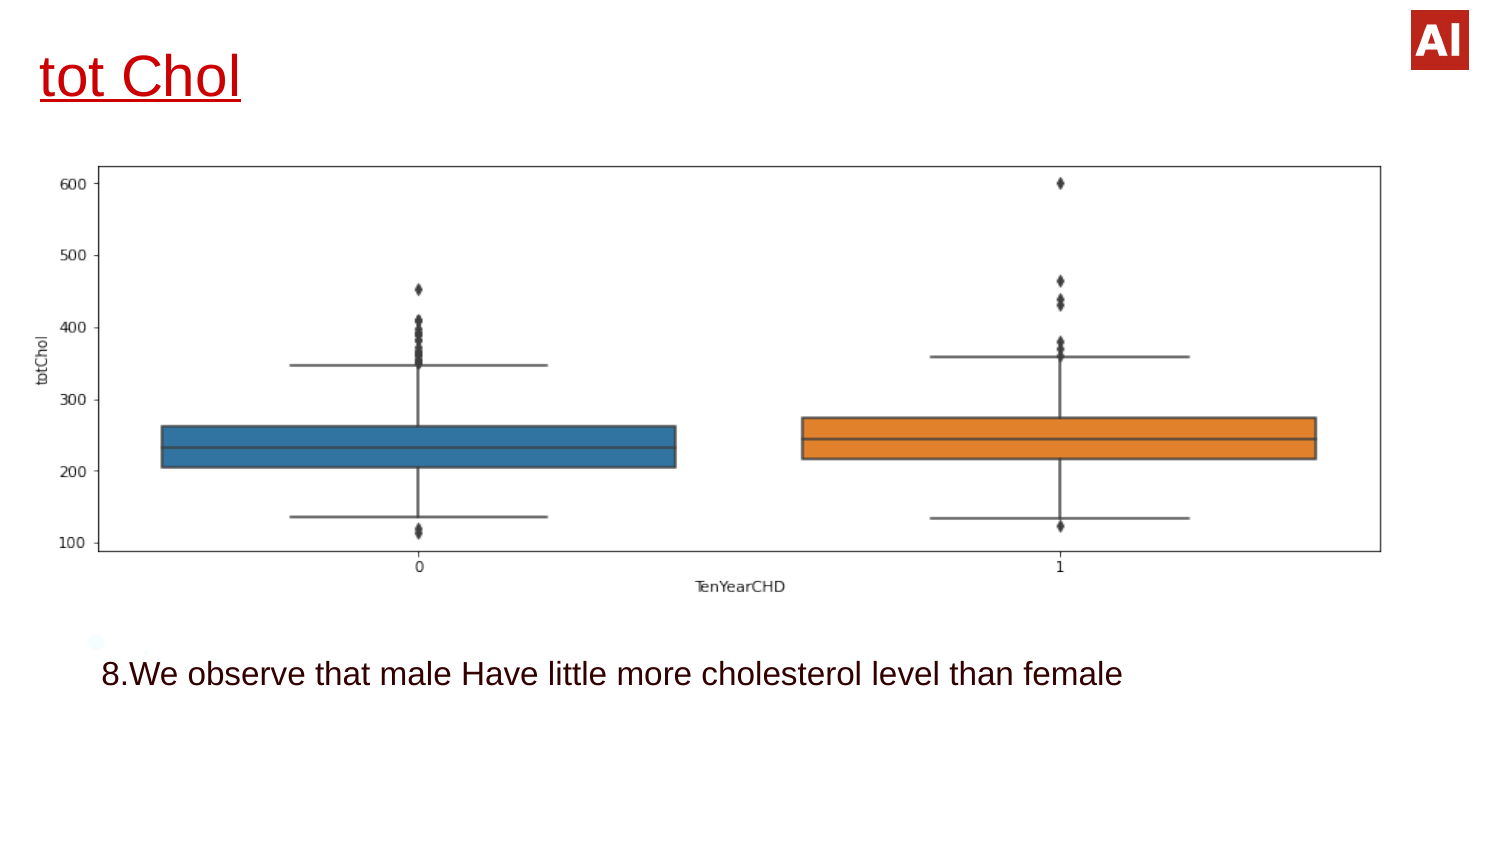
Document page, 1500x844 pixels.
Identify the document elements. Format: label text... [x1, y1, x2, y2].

picture [25, 156, 1392, 605]
text_box 8.We observe that male Have little more cholesterol level than female [86, 645, 1190, 700]
title tot Chol [24, 22, 1423, 117]
list . [51, 613, 1103, 750]
picture [1411, 10, 1469, 70]
